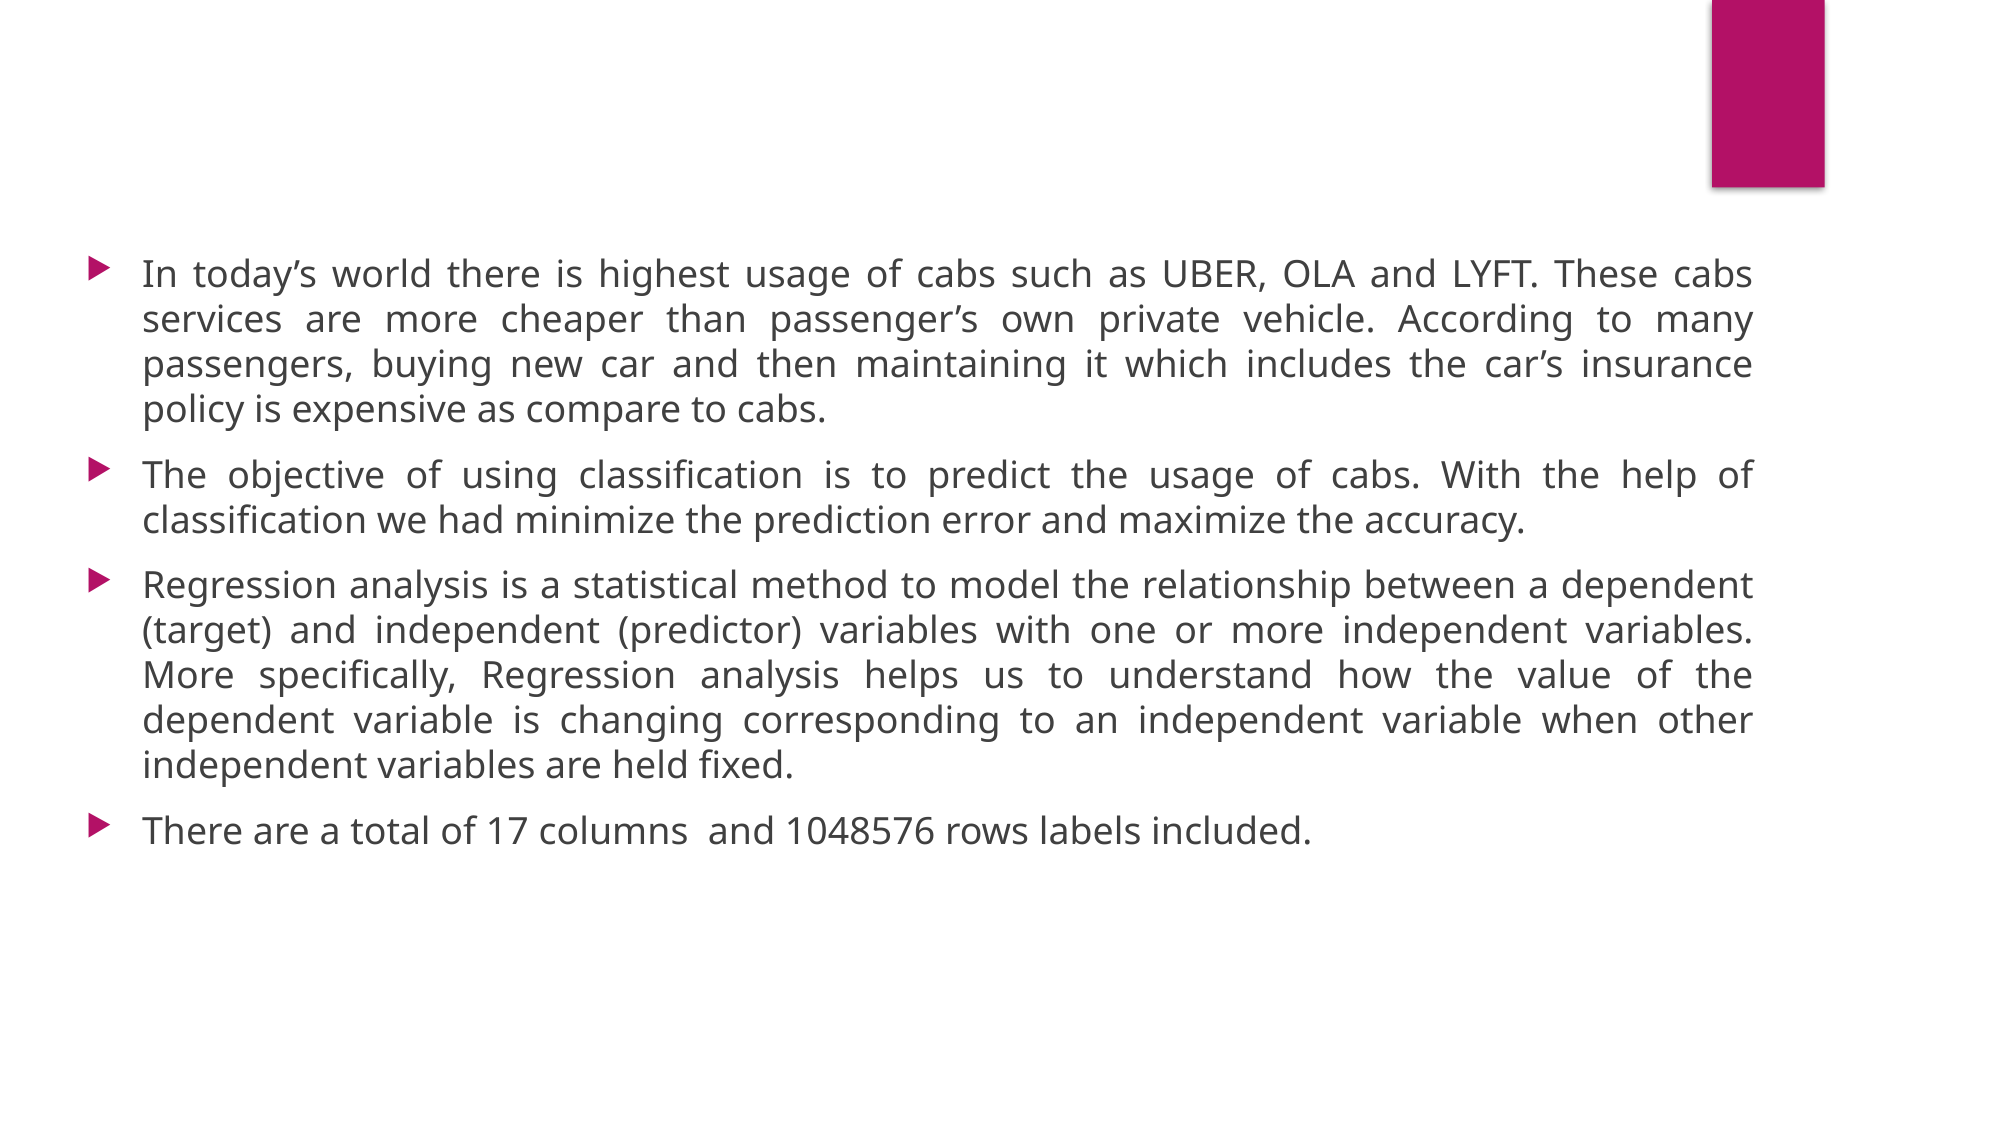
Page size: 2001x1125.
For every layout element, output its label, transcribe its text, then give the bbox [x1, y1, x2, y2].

list In today’s world there is highest usage of cabs such as UBER, OLA and LYFT. These cabs services are more cheaper than passenger’s own private vehicle. According to many passengers, buying new car and then maintaining it which includes the car’s insurance policy is expensive as compare to cabs. The objective of using classification is to predict the usage of cabs. With the help of classification we had minimize the prediction error and maximize the accuracy. Regression analysis is a statistical method to model the relationship between a dependent (target) and independent (predictor) variables with one or more independent variables. More specifically, Regression analysis helps us to understand how the value of the dependent variable is changing corresponding to an independent variable when other independent variables are held fixed. There are a total of 17 columns and 1048576 rows labels included. [70, 242, 1770, 1125]
